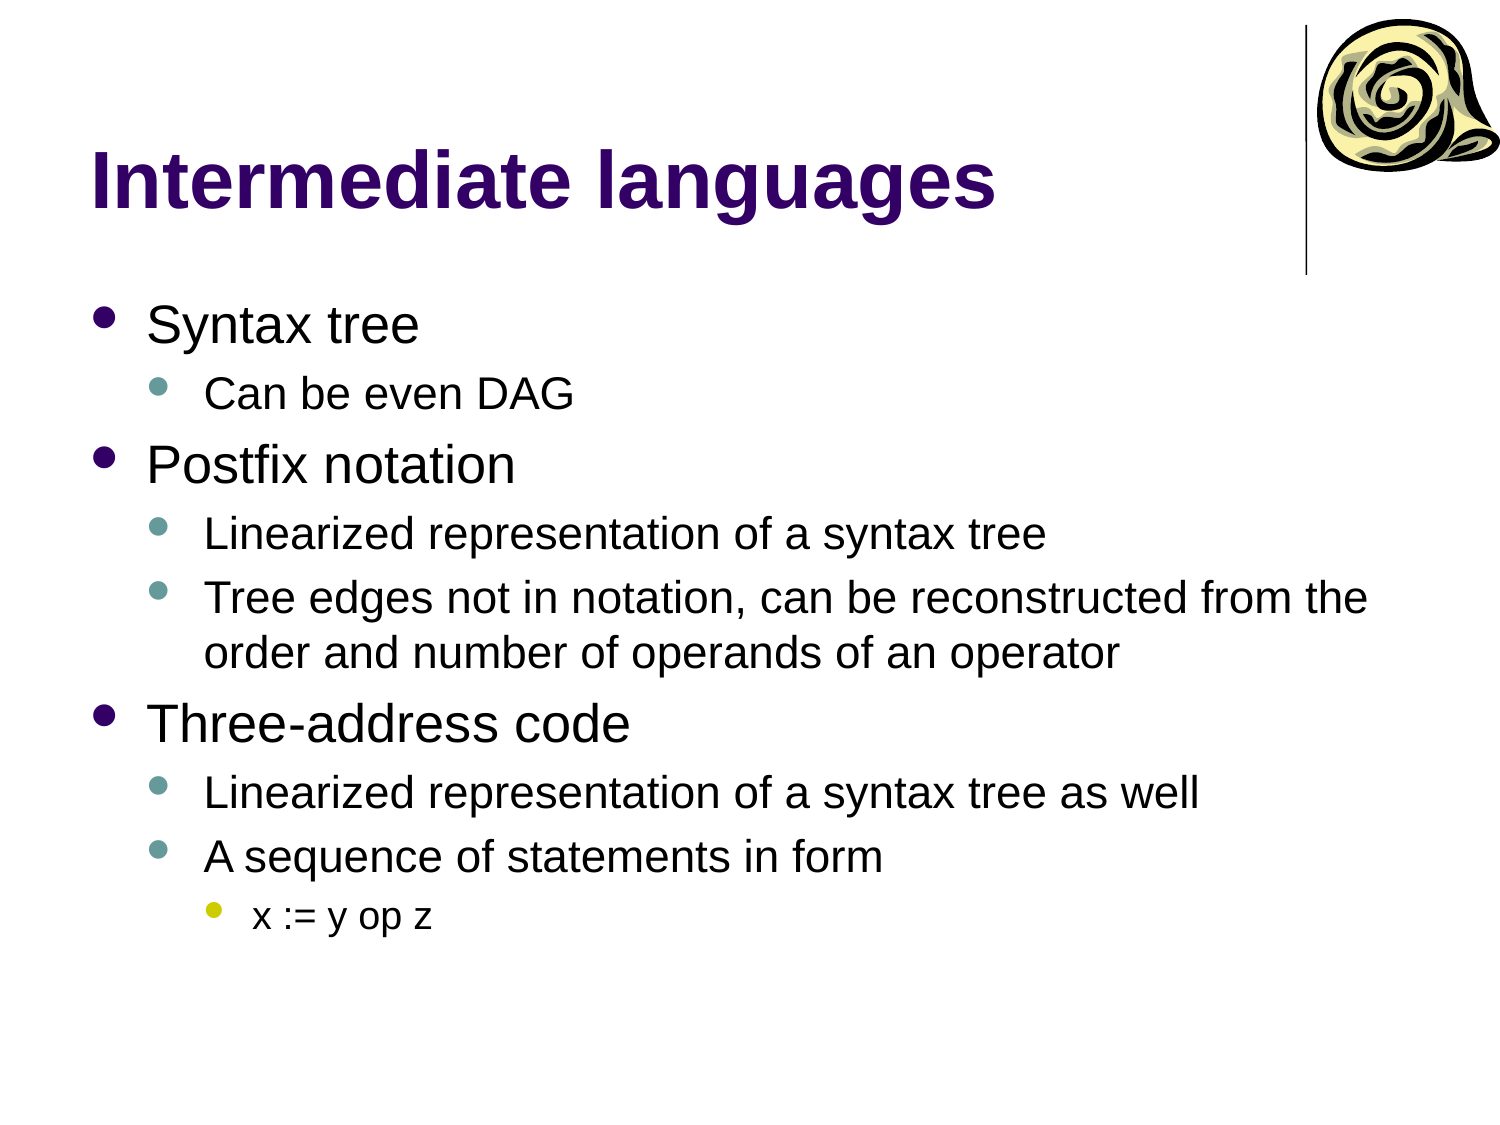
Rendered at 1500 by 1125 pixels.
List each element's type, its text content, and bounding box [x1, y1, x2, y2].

title Intermediate languages [74, 19, 1313, 233]
list Syntax tree Can be even DAG Postfix notation Linearized representation of a syntax tree Tree edges not in notation, can be reconstructed from the order and number of operands of an operator Three-address code Linearized representation of a syntax tree as well A sequence of statements in form x := y op z [74, 281, 1426, 1006]
